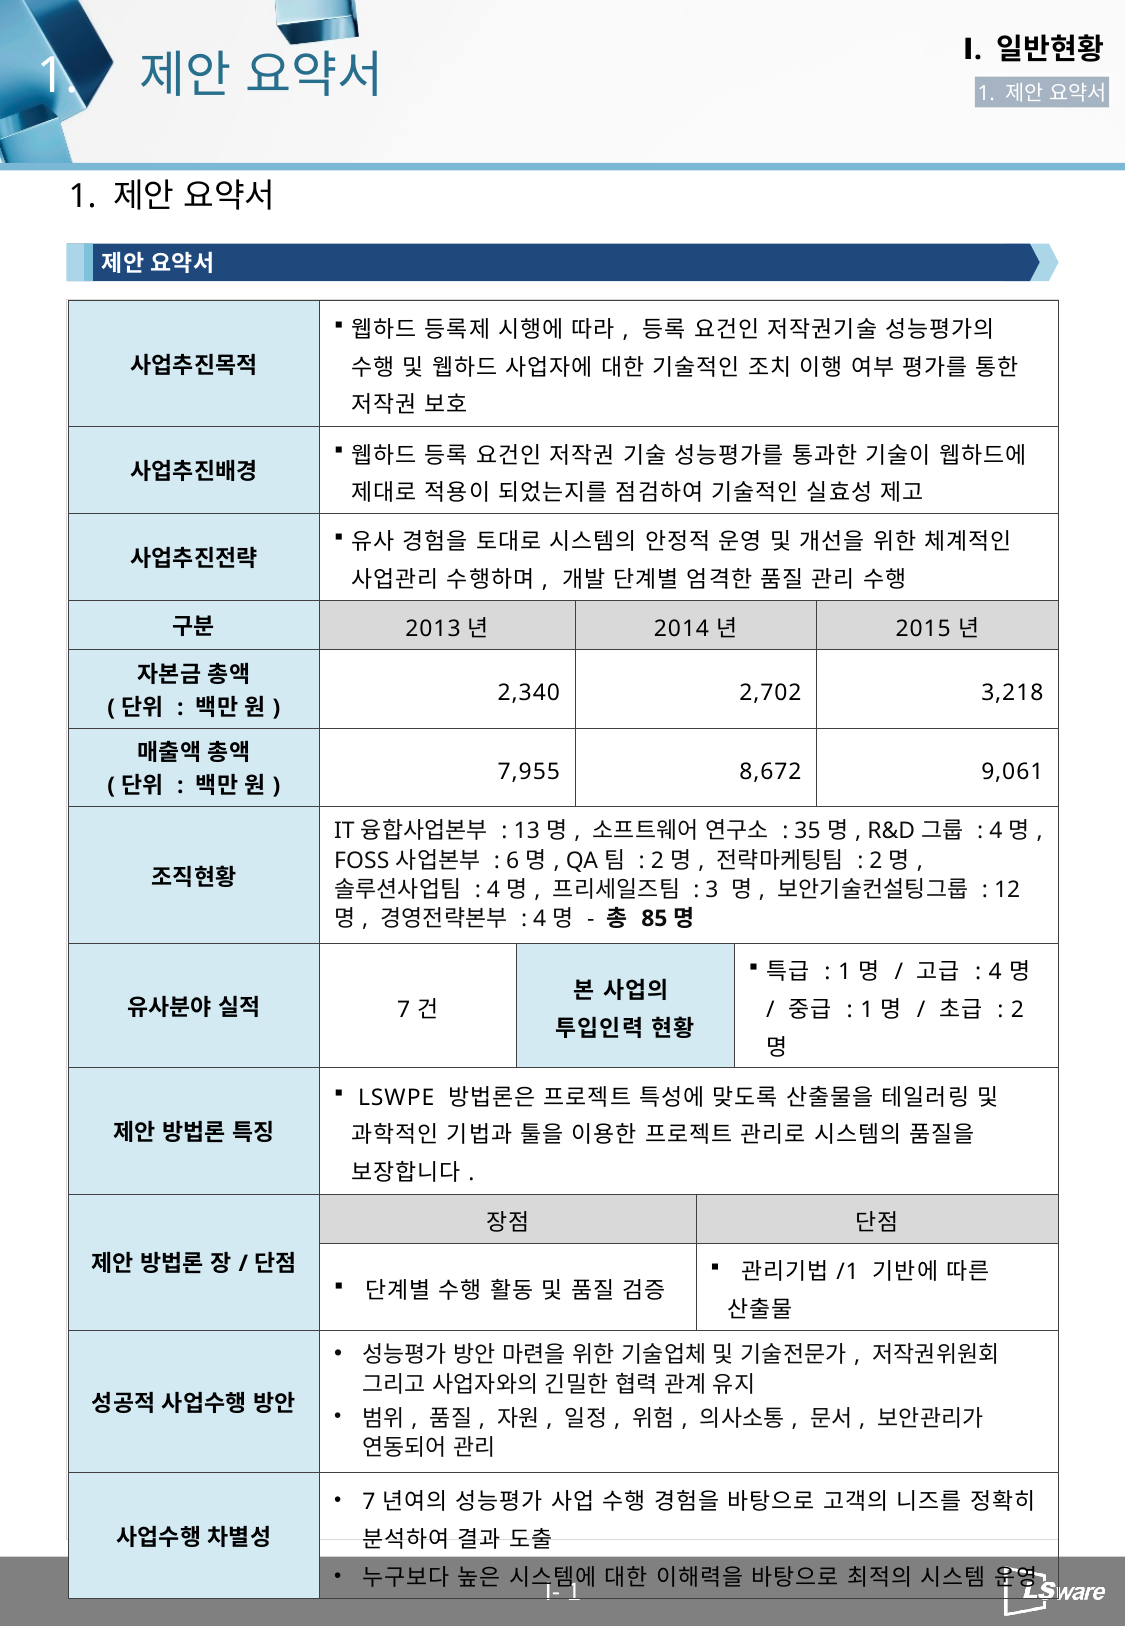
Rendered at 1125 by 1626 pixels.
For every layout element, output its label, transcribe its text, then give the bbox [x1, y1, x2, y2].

table_cell 성공적 사업수행 방안 [69, 1331, 319, 1472]
table_cell LSWPE 방법론은 프로젝트 특성에 맞도록 산출물을 테일러링 및 과학적인 기법과 툴을 이용한 프로젝트 관리로 시스템의 품질을 보장합니다. [320, 1068, 1058, 1194]
table_cell 단계별 수행 활동 및 품질 검증 [320, 1244, 696, 1330]
picture [0, 0, 1125, 162]
list 제안 요약서 [101, 250, 1029, 277]
table_cell 7건 [320, 944, 516, 1067]
table_cell 조직현황 [69, 807, 319, 943]
text_box 제안 요약서 [125, 31, 768, 113]
text_box 1. [1, 31, 114, 113]
table_header 사업추진목적 [69, 301, 319, 426]
table_cell 2014년 [576, 601, 816, 649]
table_cell 특급 : 1명 / 고급 : 4명 / 중급 : 1명 / 초급 : 2명 [735, 944, 1058, 1067]
table_header 웹하드 등록제 시행에 따라, 등록 요건인 저작권기술 성능평가의 수행 및 웹하드 사업자에 대한 기술적인 조치 이행 여부 평가를 통한 저작권 보호 [320, 301, 1058, 426]
table_cell 구분 [69, 601, 319, 649]
table_cell 2015년 [817, 601, 1058, 649]
table_cell 사업추진배경 [69, 427, 319, 513]
table_cell IT융합사업본부 : 13명, 소프트웨어 연구소 : 35명, R&D그룹 : 4명, FOSS사업본부 : 6명, QA팀 : 2명, 전략마케팅팀 : 2명, 솔루션사업팀 : 4명, 프리세일즈팀 : 3 명, 보안기술컨설팅그룹 : 12명, 경영전략본부 : 4명 - 총 85명 [320, 807, 1058, 943]
text_box 1. 제안 요약서 [68, 181, 1059, 215]
picture [1004, 1566, 1105, 1616]
table_cell 8,672 [576, 729, 816, 806]
table_cell 성능평가 방안 마련을 위한 기술업체 및 기술전문가, 저작권위원회 그리고 사업자와의 긴밀한 협력 관계 유지 범위, 품질, 자원, 일정, 위험, 의사소통, 문서, 보안관리가 연동되어 관리 [320, 1331, 1058, 1472]
table_cell 7년여의 성능평가 사업 수행 경험을 바탕으로 고객의 니즈를 정확히 분석하여 결과 도출 누구보다 높은 시스템에 대한 이해력을 바탕으로 최적의 시스템 운영 [320, 1473, 1058, 1598]
table_cell 장점 [320, 1195, 696, 1243]
table_cell 유사분야 실적 [69, 944, 319, 1067]
table_cell 웹하드 등록 요건인 저작권 기술 성능평가를 통과한 기술이 웹하드에 제대로 적용이 되었는지를 점검하여 기술적인 실효성 제고 [320, 427, 1058, 513]
table_cell 9,061 [817, 729, 1058, 806]
table_cell 본 사업의 투입인력 현황 [517, 944, 734, 1067]
table_cell 사업추진전략 [69, 514, 319, 600]
table_cell 2,702 [576, 650, 816, 728]
table_cell 유사 경험을 토대로 시스템의 안정적 운영 및 개선을 위한 체계적인 사업관리 수행하며, 개발 단계별 엄격한 품질 관리 수행 [320, 514, 1058, 600]
table_cell 관리기법/1 기반에 따른 산출물 [697, 1244, 1058, 1330]
table_cell 3,218 [817, 650, 1058, 728]
table_cell 7,955 [320, 729, 575, 806]
table_cell 매출액 총액 (단위 : 백만 원) [69, 729, 319, 806]
text_box 1. 제안 요약서 [974, 76, 1110, 108]
table_cell 자본금 총액 (단위 : 백만 원) [69, 650, 319, 728]
table_cell 사업수행 차별성 [69, 1473, 319, 1598]
table_cell 단점 [697, 1195, 1058, 1243]
table_cell 제안 방법론 장/단점 [69, 1195, 319, 1330]
table_cell 제안 방법론 특징 [69, 1068, 319, 1194]
table_cell 2013년 [320, 601, 575, 649]
table_cell 2,340 [320, 650, 575, 728]
